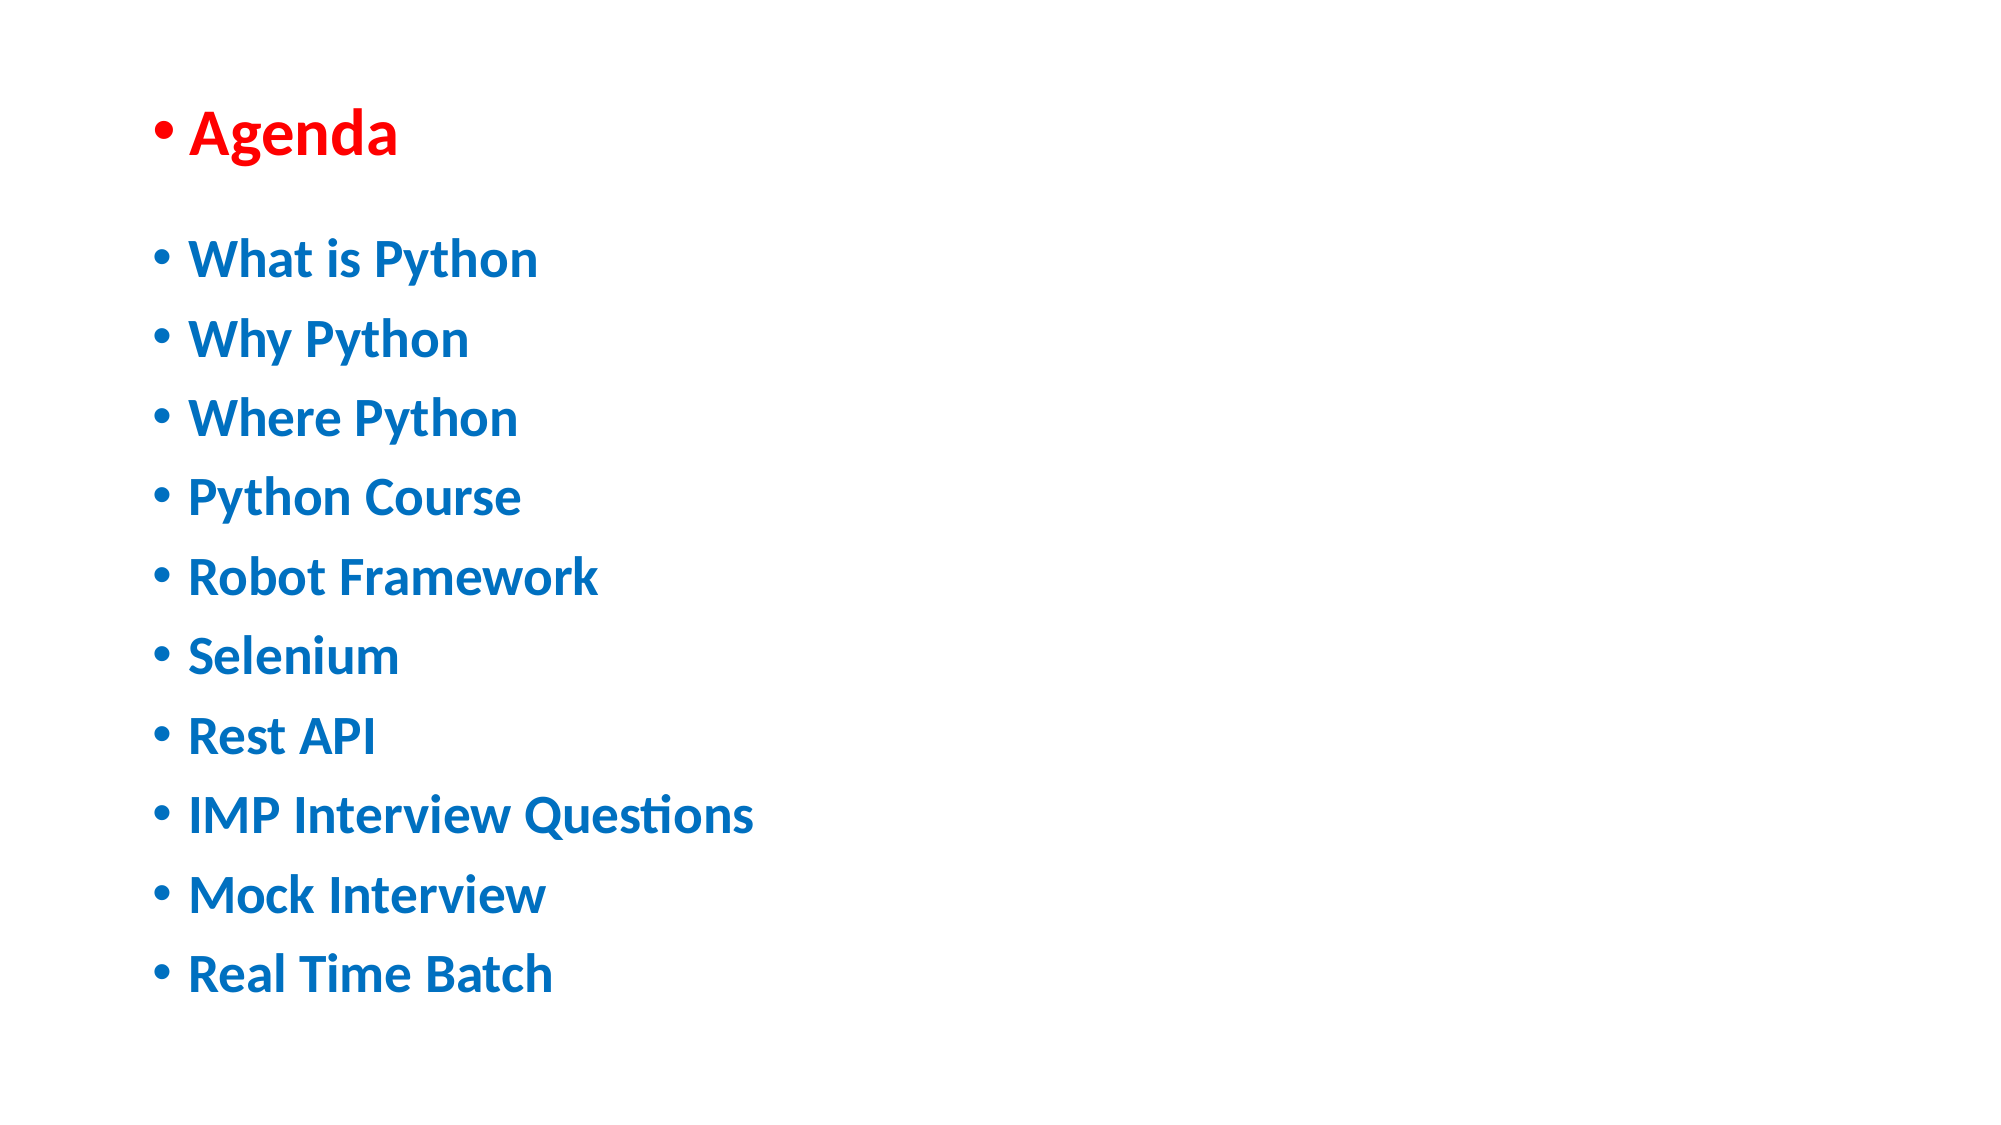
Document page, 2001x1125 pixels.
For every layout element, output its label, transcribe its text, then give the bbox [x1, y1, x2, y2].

list What is Python Why Python Where Python Python Course Robot Framework Selenium Rest API IMP Interview Questions Mock Interview Real Time Batch [137, 222, 1863, 1014]
title Agenda [137, 59, 1863, 207]
